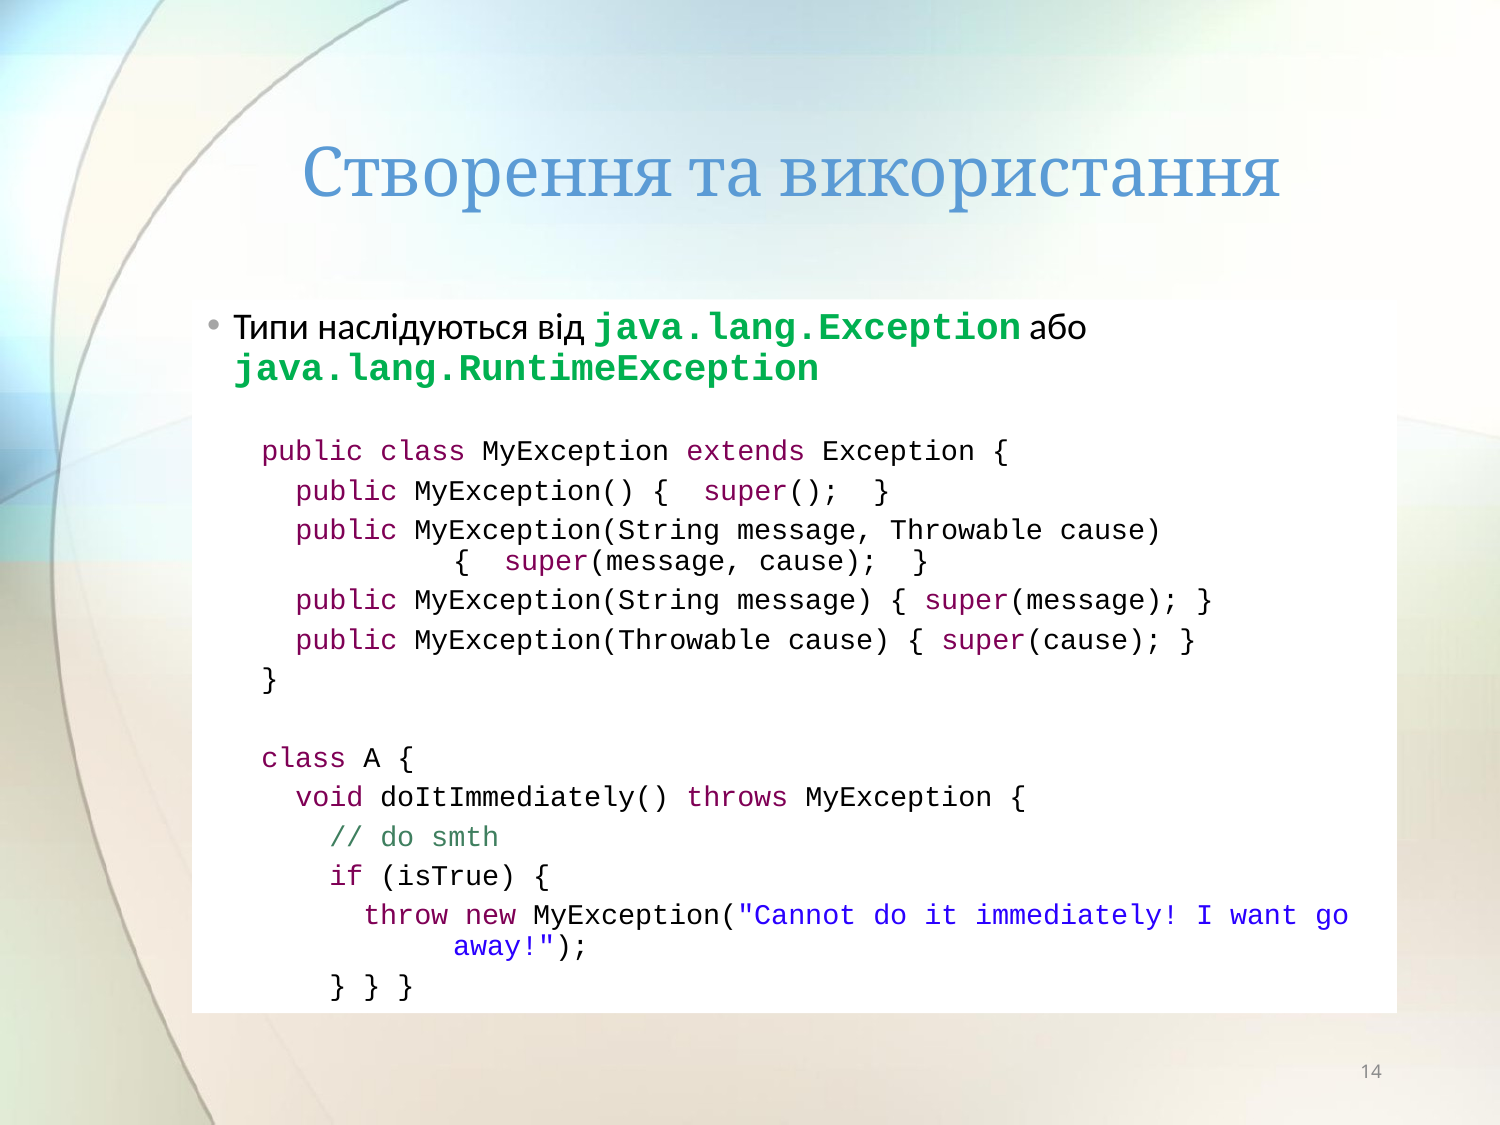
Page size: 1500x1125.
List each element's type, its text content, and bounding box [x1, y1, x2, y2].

slide_number 14 [993, 1042, 1397, 1103]
title Створення та використання [285, 59, 1397, 278]
picture [0, 0, 1500, 1125]
list Типи наслідуються від java.lang.Exception або java.lang.RuntimeException public class MyException extends Exception { public MyException() { super(); } public MyException(String message, Throwable cause) { super(message, cause); } public MyException(String message) { super(message); } public MyException(Throwable cause) { super(cause); } } class A { void doItImmediately() throws MyException { // do smth if (isTrue) { throw new MyException("Cannot do it immediately! I want go away!"); } } } [192, 299, 1397, 1014]
